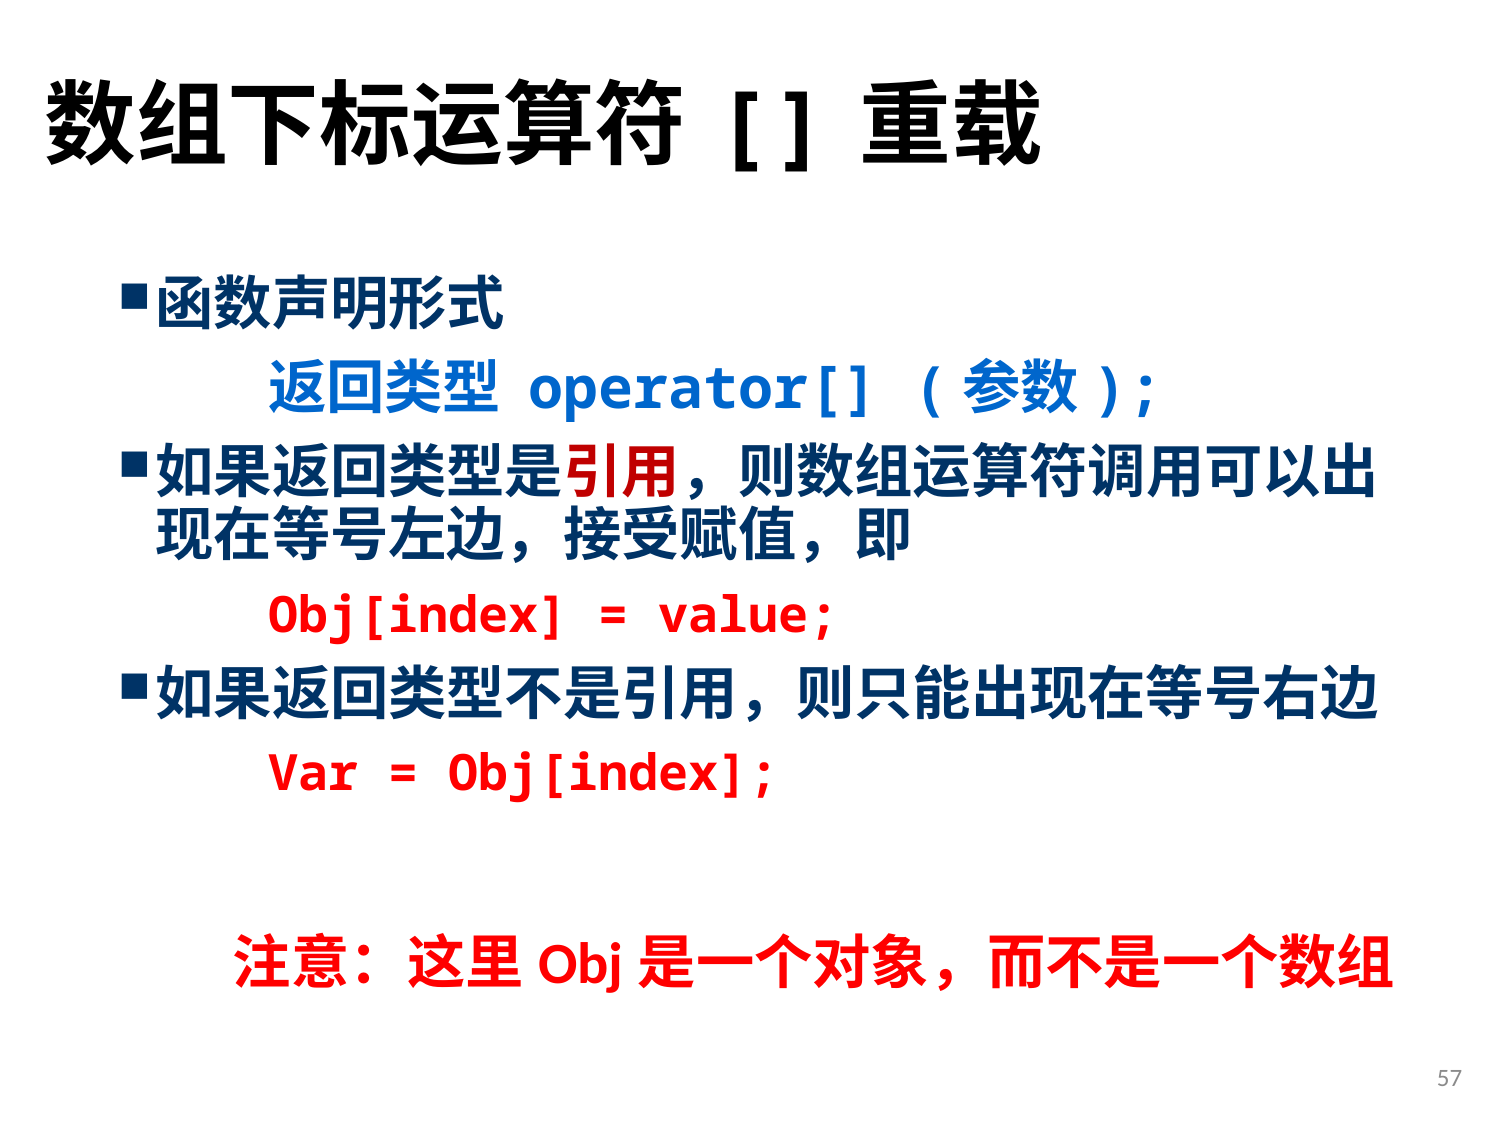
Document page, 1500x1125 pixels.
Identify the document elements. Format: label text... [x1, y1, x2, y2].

title 数组下标运算符 [ ] 重载 [29, 19, 1324, 237]
slide_number 57 [1139, 1046, 1478, 1107]
list 函数声明形式 返回类型 operator[] (参数); 如果返回类型是引用，则数组运算符调用可以出现在等号左边，接受赋值，即 Obj[index] = value; 如果返回类型不是引用，则只能出现在等号右边 Var = Obj[index]; [103, 267, 1424, 1047]
text_box 注意：这里Obj是一个对象，而不是一个数组 [218, 917, 1411, 1003]
